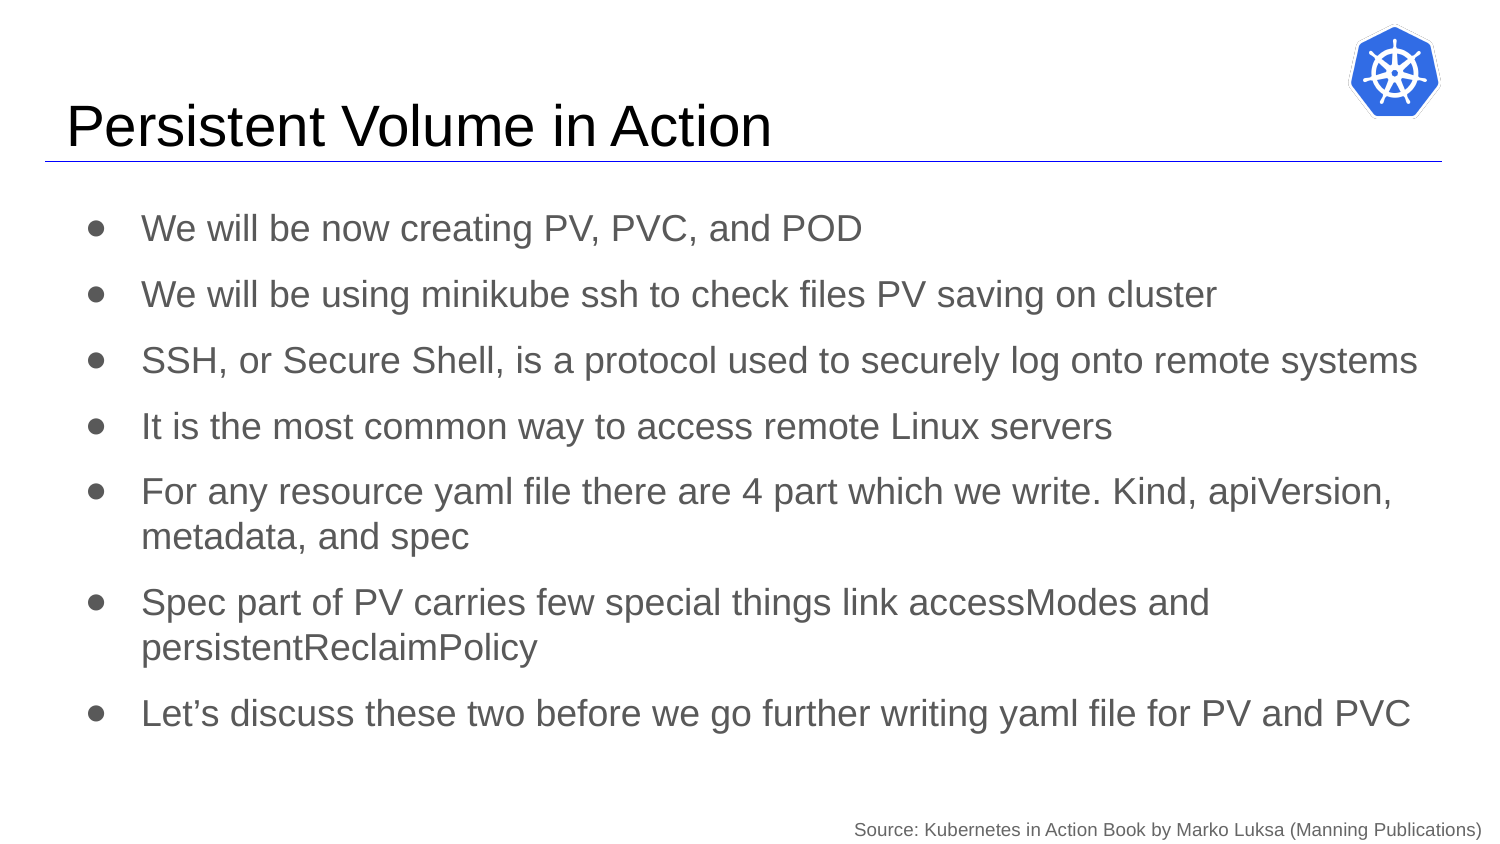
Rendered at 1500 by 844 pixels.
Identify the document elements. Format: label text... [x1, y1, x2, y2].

title Persistent Volume in Action [51, 72, 1449, 167]
list We will be now creating PV, PVC, and POD We will be using minikube ssh to check files PV saving on cluster SSH, or Secure Shell, is a protocol used to securely log onto remote systems It is the most common way to access remote Linux servers For any resource yaml file there are 4 part which we write. Kind, apiVersion, metadata, and spec Spec part of PV carries few special things link accessModes and persistentReclaimPolicy Let’s discuss these two before we go further writing yaml file for PV and PVC [51, 189, 1449, 750]
picture [1348, 24, 1441, 72]
